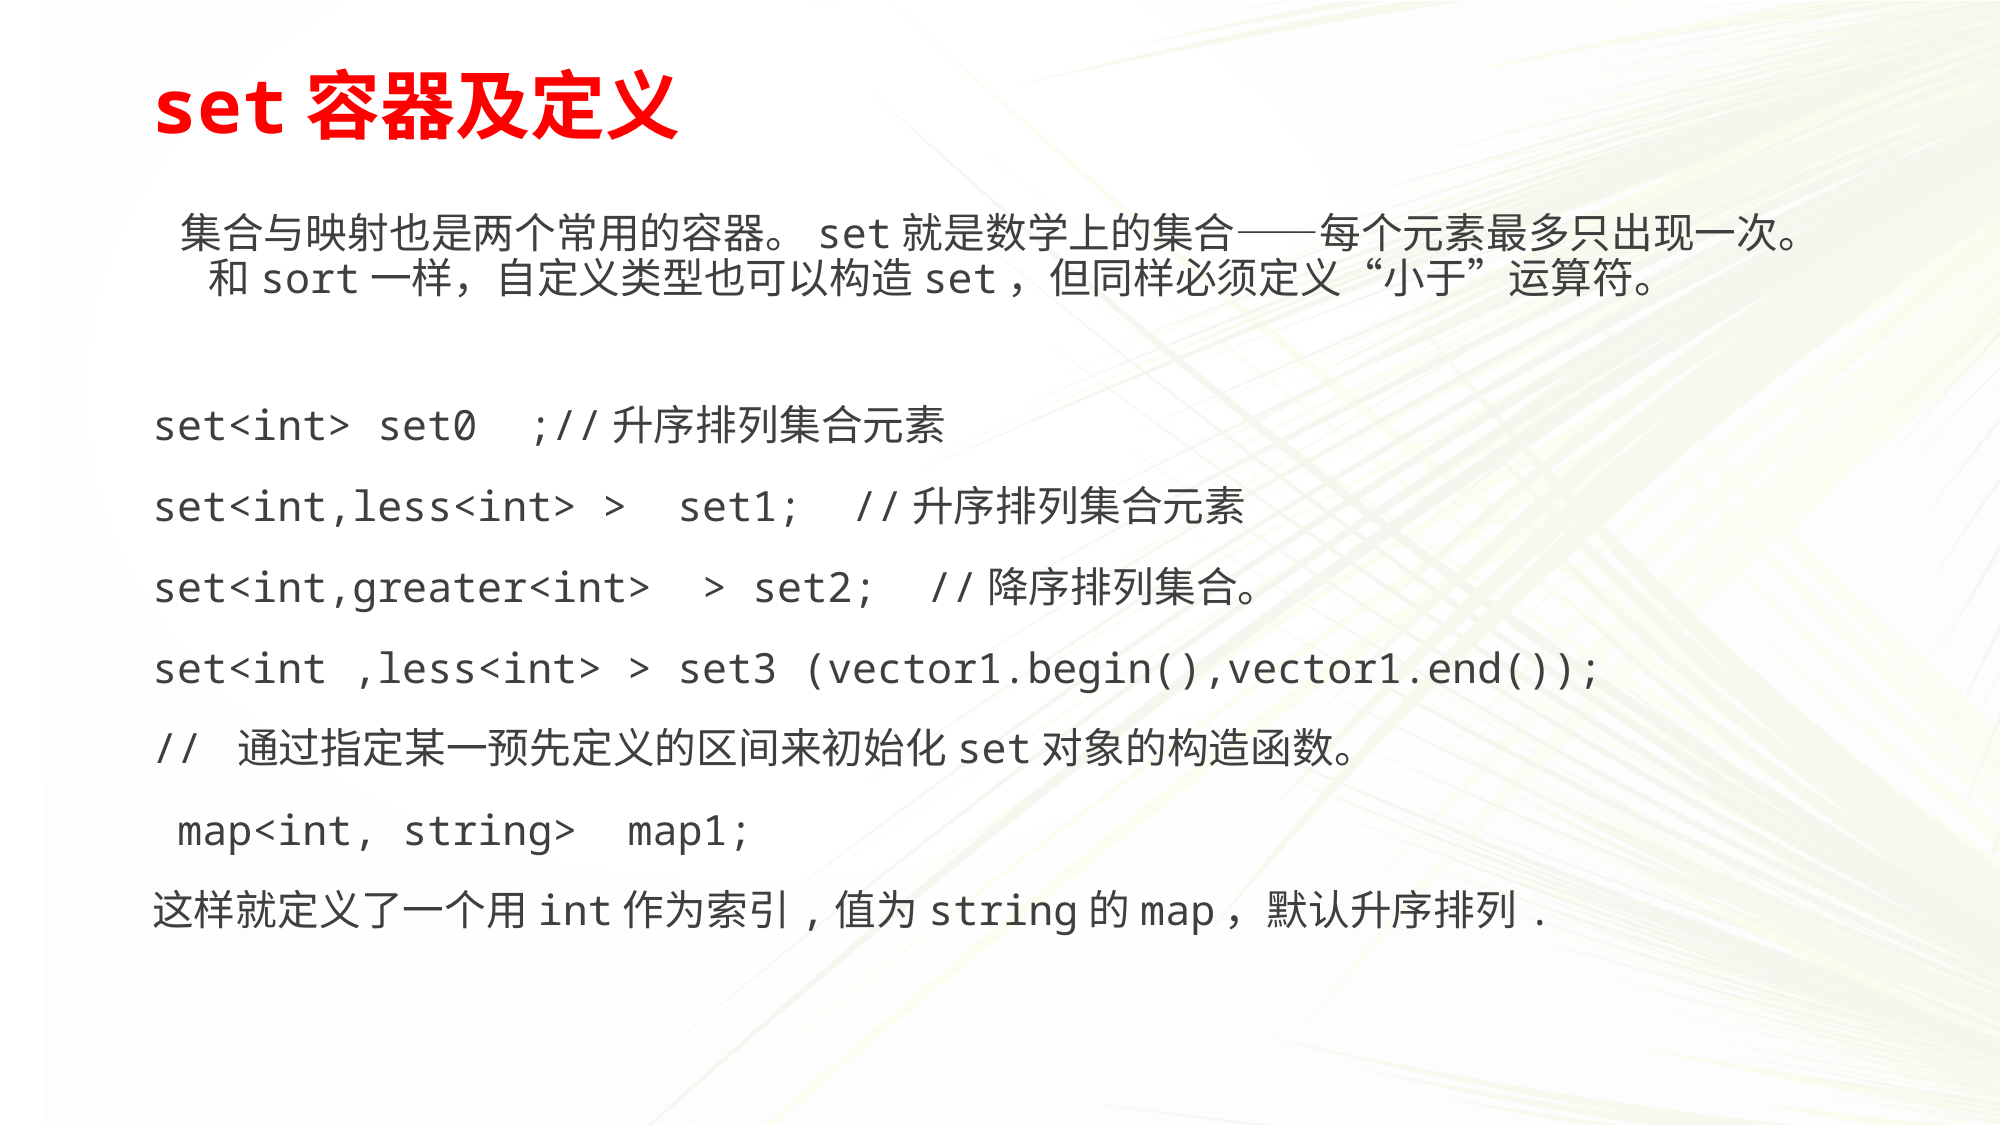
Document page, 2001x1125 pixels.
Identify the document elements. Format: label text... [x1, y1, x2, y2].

list 集合与映射也是两个常用的容器。set就是数学上的集合——每个元素最多只出现一次。和sort一样，自定义类型也可以构造set，但同样必须定义“小于”运算符。 set<int> set0 ;//升序排列集合元素 set<int,less<int> > set1; //升序排列集合元素 set<int,greater<int> > set2; //降序排列集合。 set<int ,less<int> > set3 (vector1.begin(),vector1.end()); // 通过指定某一预先定义的区间来初始化set对象的构造函数。 map<int, string> map1; 这样就定义了一个用int作为索引,值为string的map，默认升序排列. [137, 204, 1863, 1013]
title set容器及定义 [137, 61, 1863, 189]
